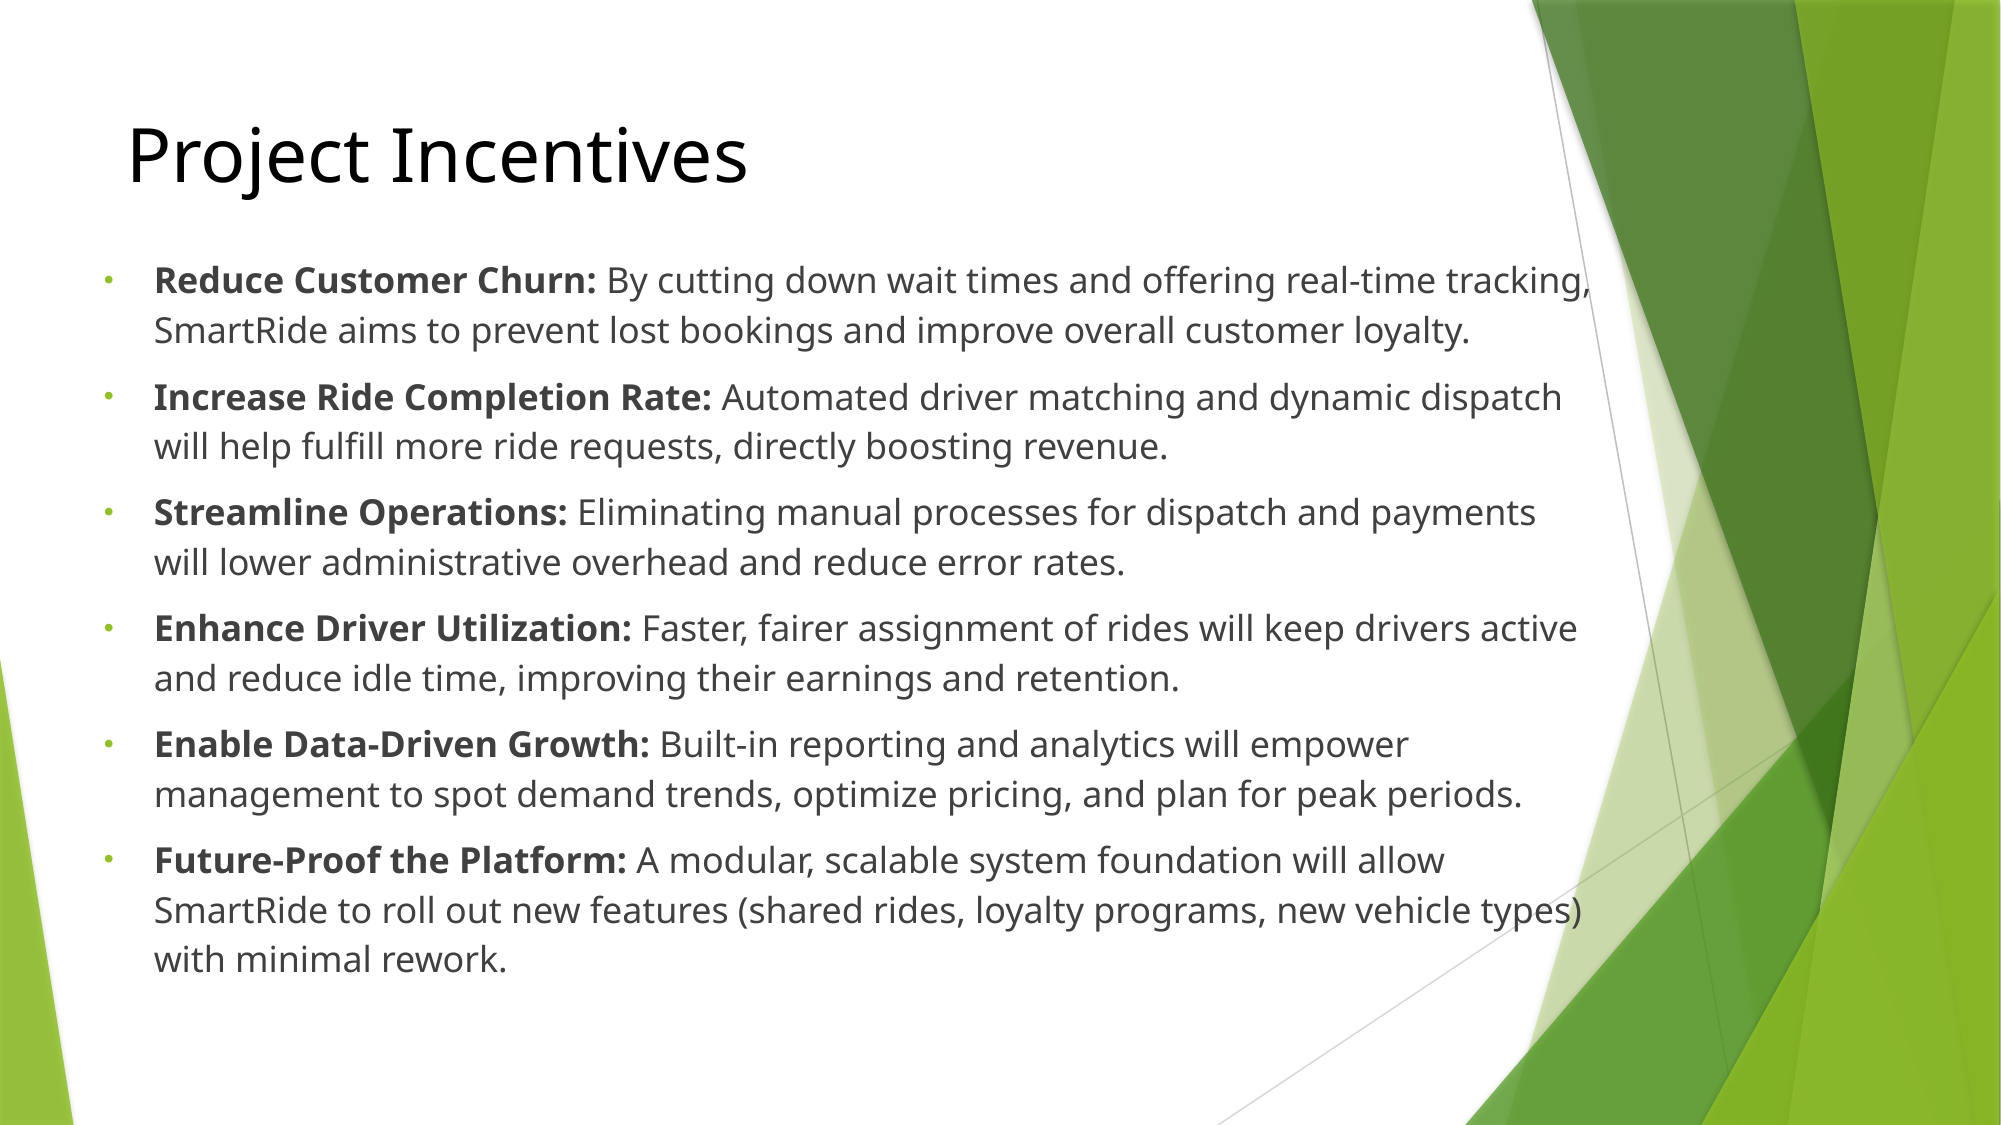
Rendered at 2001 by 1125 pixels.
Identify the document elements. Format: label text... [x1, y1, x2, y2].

list Reduce Customer Churn: By cutting down wait times and offering real-time tracking, SmartRide aims to prevent lost bookings and improve overall customer loyalty. Increase Ride Completion Rate: Automated driver matching and dynamic dispatch will help fulfill more ride requests, directly boosting revenue. Streamline Operations: Eliminating manual processes for dispatch and payments will lower administrative overhead and reduce error rates. Enhance Driver Utilization: Faster, fairer assignment of rides will keep drivers active and reduce idle time, improving their earnings and retention. Enable Data-Driven Growth: Built-in reporting and analytics will empower management to spot demand trends, optimize pricing, and plan for peak periods. Future-Proof the Platform: A modular, scalable system foundation will allow SmartRide to roll out new features (shared rides, loyalty programs, new vehicle types) with minimal rework. [88, 244, 1609, 1045]
title Project Incentives [111, 99, 1522, 244]
